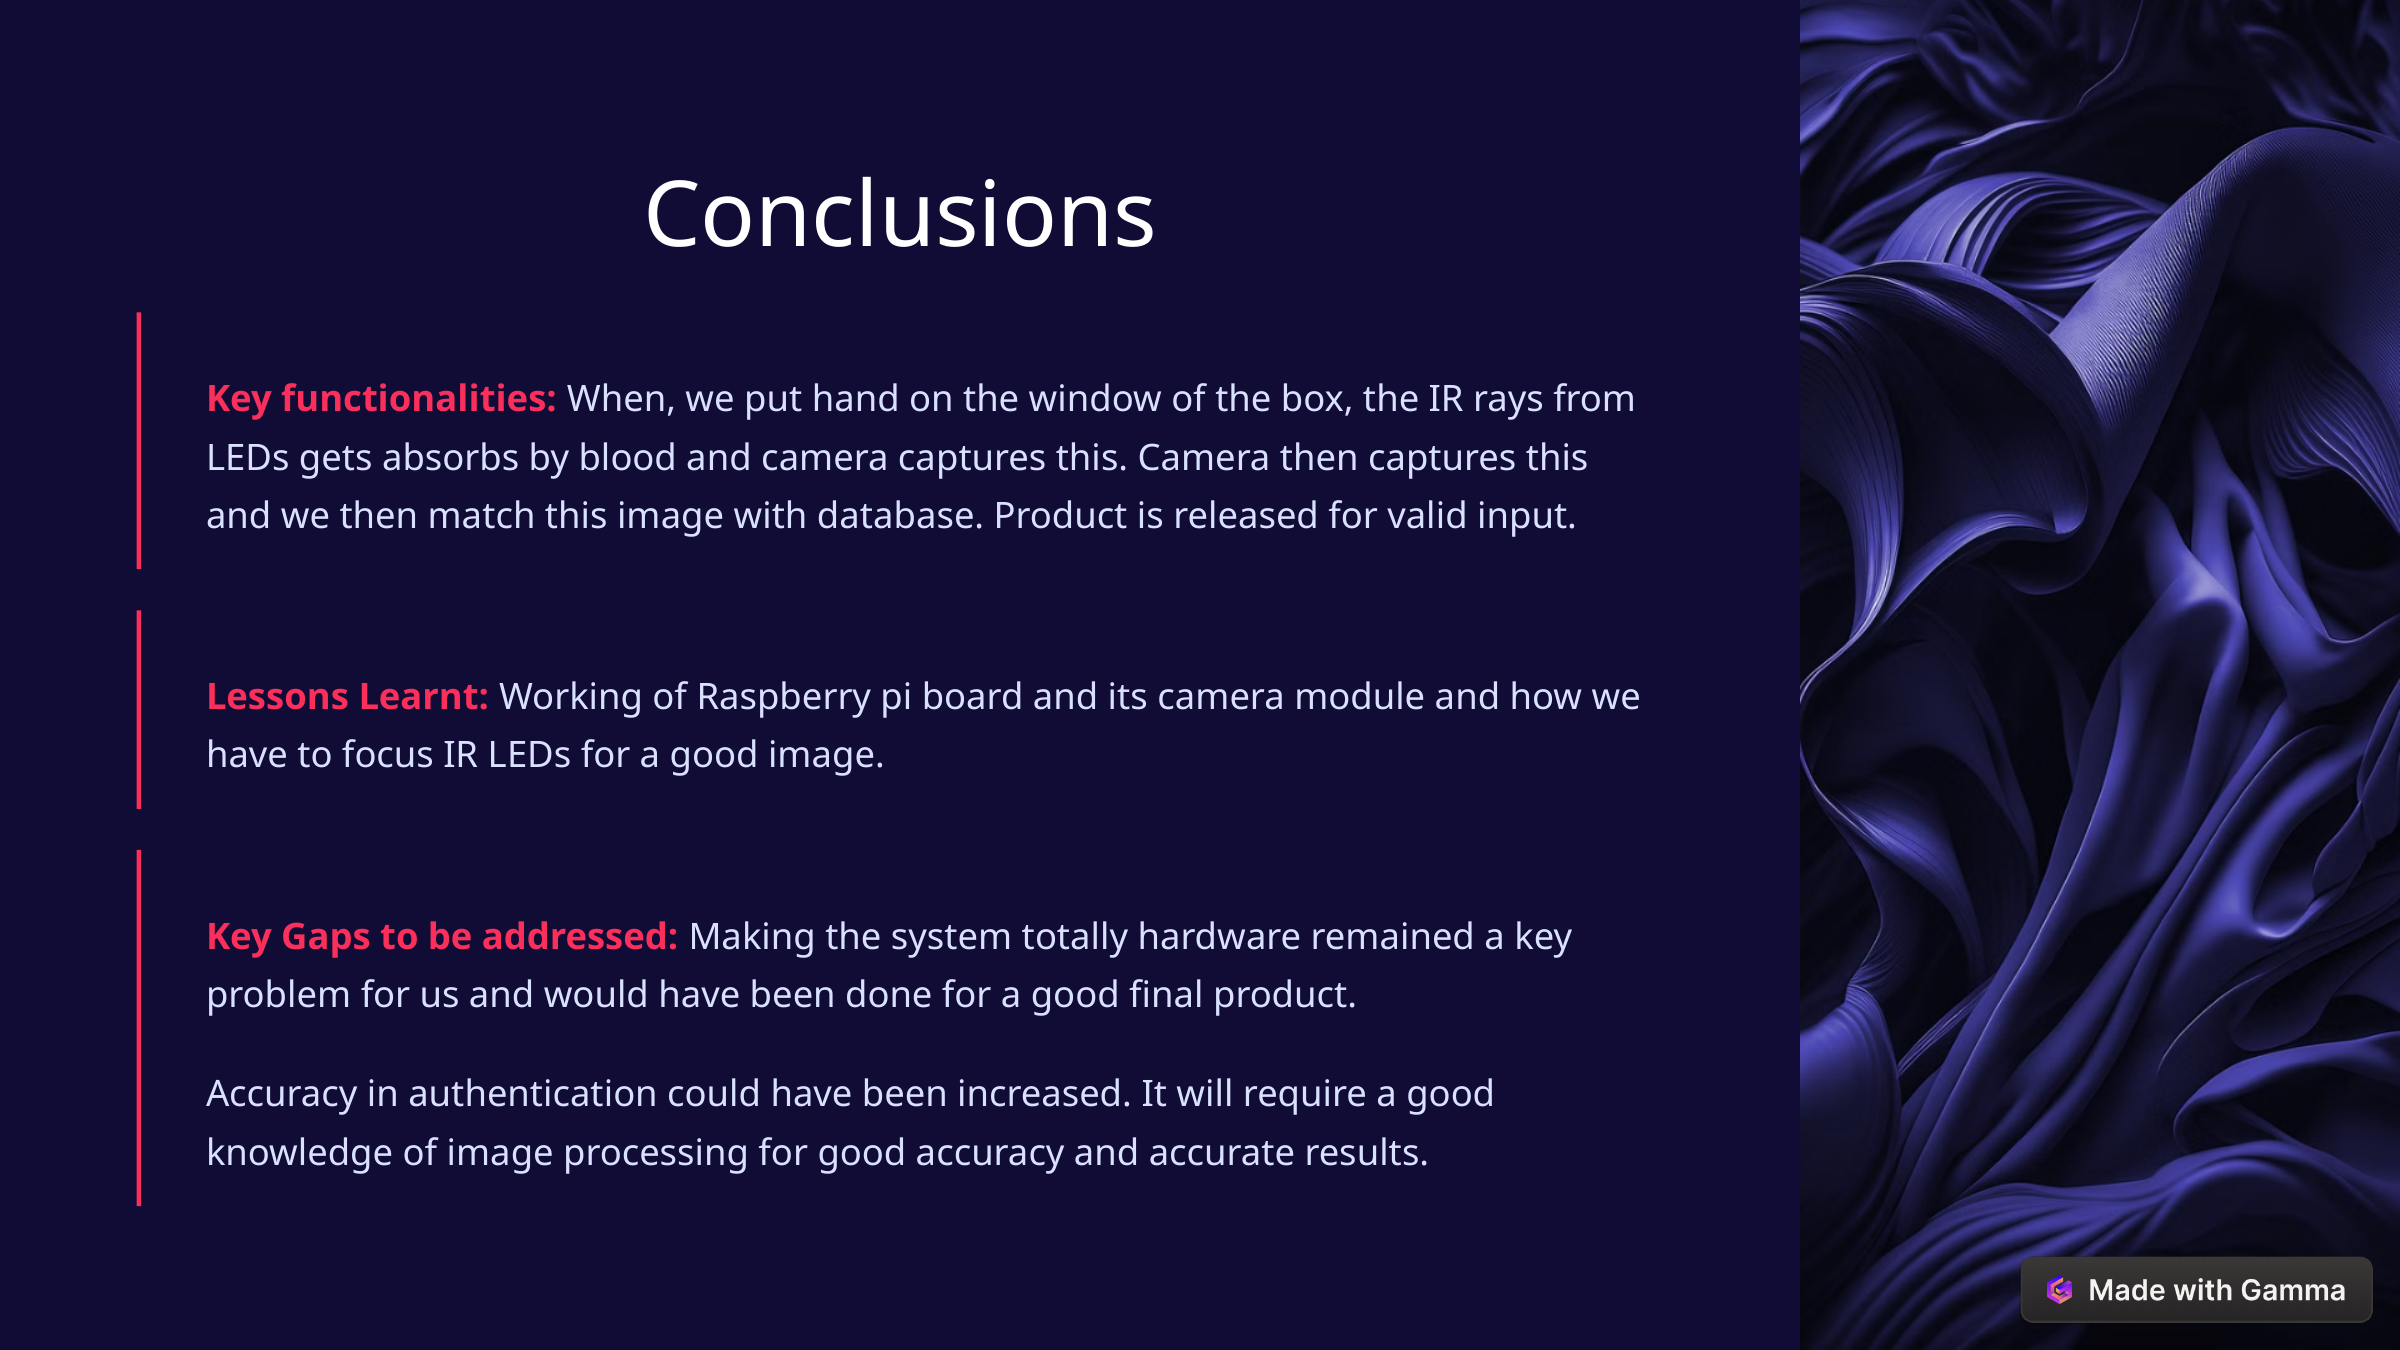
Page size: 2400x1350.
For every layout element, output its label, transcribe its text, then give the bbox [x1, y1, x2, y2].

text_box Key Gaps to be addressed: Making the system totally hardware remained a key problem for us and would have been done for a good final product. [191, 890, 1664, 1008]
text_box Conclusions [444, 143, 1356, 258]
text_box [136, 849, 142, 1207]
text_box [136, 312, 142, 570]
picture [1799, 0, 2400, 1350]
text_box Lessons Learnt: Working of Raspberry pi board and its camera module and how we have to focus IR LEDs for a good image. [191, 651, 1664, 768]
text_box [136, 610, 142, 809]
text_box Accuracy in authentication could have been increased. It will require a good knowledge of image processing for good accuracy and accurate results. [191, 1048, 1664, 1165]
text_box Key functionalities: When, we put hand on the window of the box, the IR rays from LEDs gets absorbs by blood and camera captures this. Camera then captures this and we then match this image with database. Product is released for valid input. [191, 353, 1664, 529]
text_box [0, 0, 1799, 1350]
